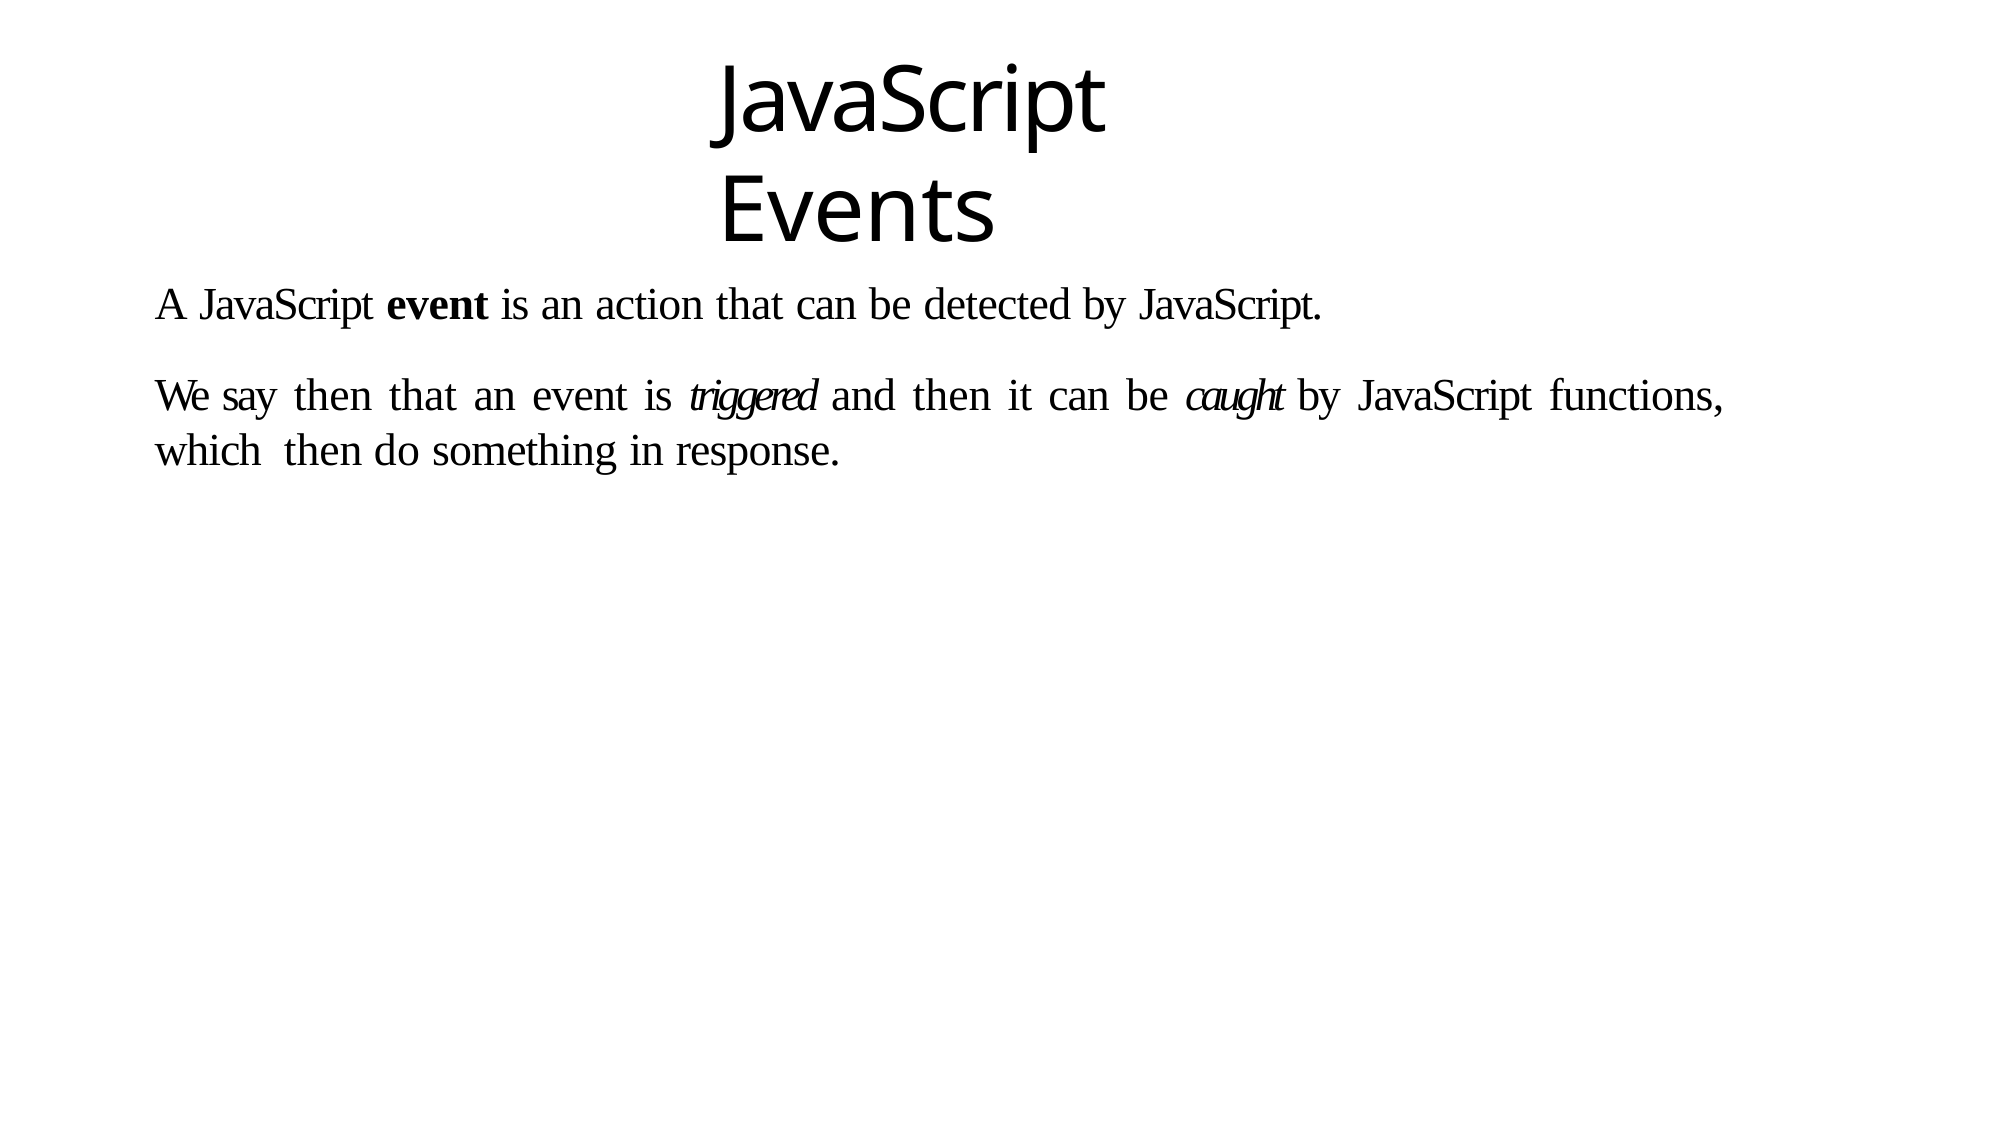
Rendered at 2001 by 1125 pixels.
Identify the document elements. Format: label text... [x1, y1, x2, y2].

text_box A JavaScript event is an action that can be detected by JavaScript. We say then that an event is triggered and then it can be caught by JavaScript functions, which then do something in response. [152, 272, 1846, 475]
title JavaScript Events [715, 37, 1339, 260]
